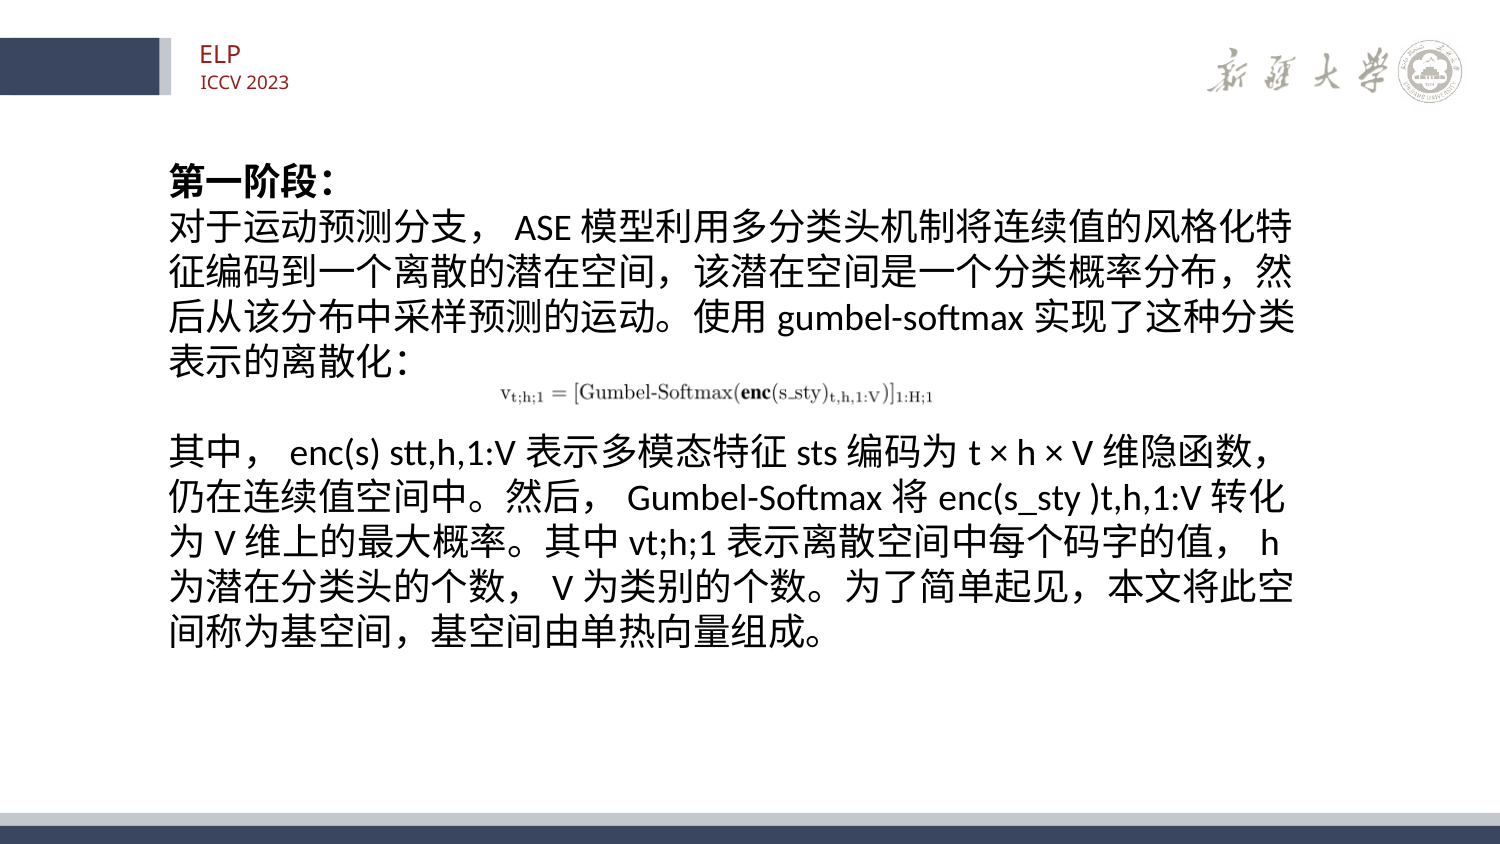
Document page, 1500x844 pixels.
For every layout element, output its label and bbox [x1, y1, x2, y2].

text_box [0, 33, 1500, 844]
picture [488, 374, 936, 418]
